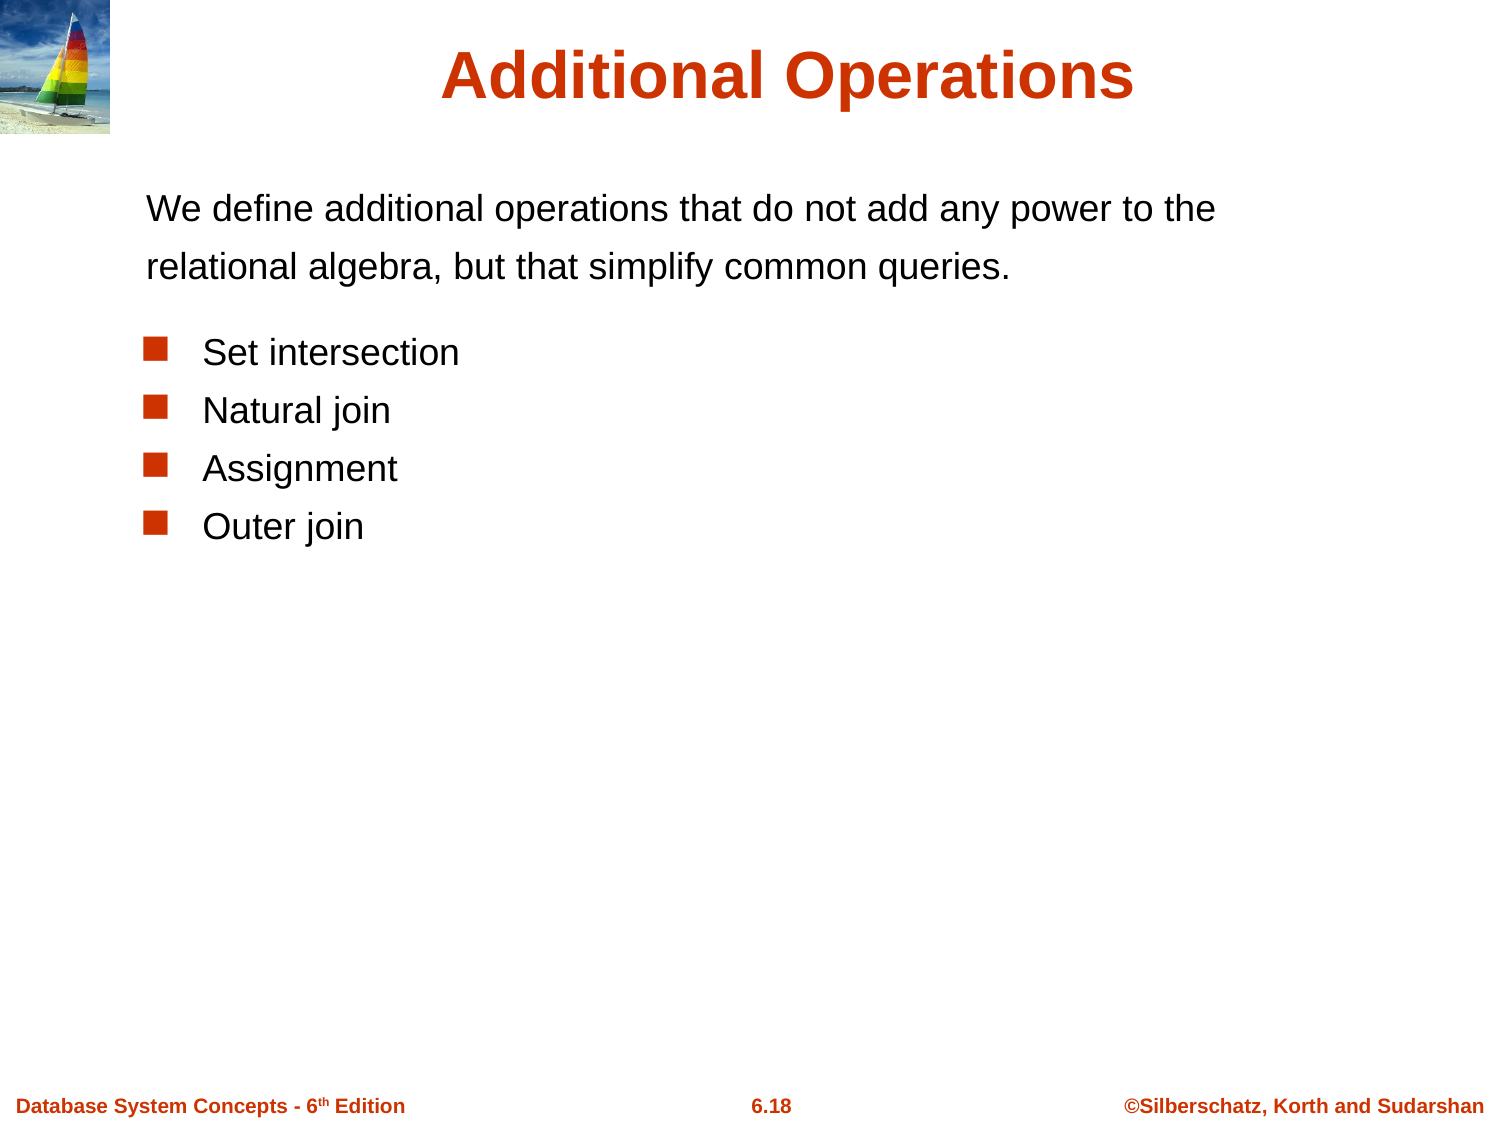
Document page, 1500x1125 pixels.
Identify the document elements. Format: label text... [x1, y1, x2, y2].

list We define additional operations that do not add any power to the relational algebra, but that simplify common queries. Set intersection Natural join Assignment Outer join [130, 176, 1419, 682]
title Additional Operations [126, 19, 1451, 120]
picture [0, 0, 110, 134]
